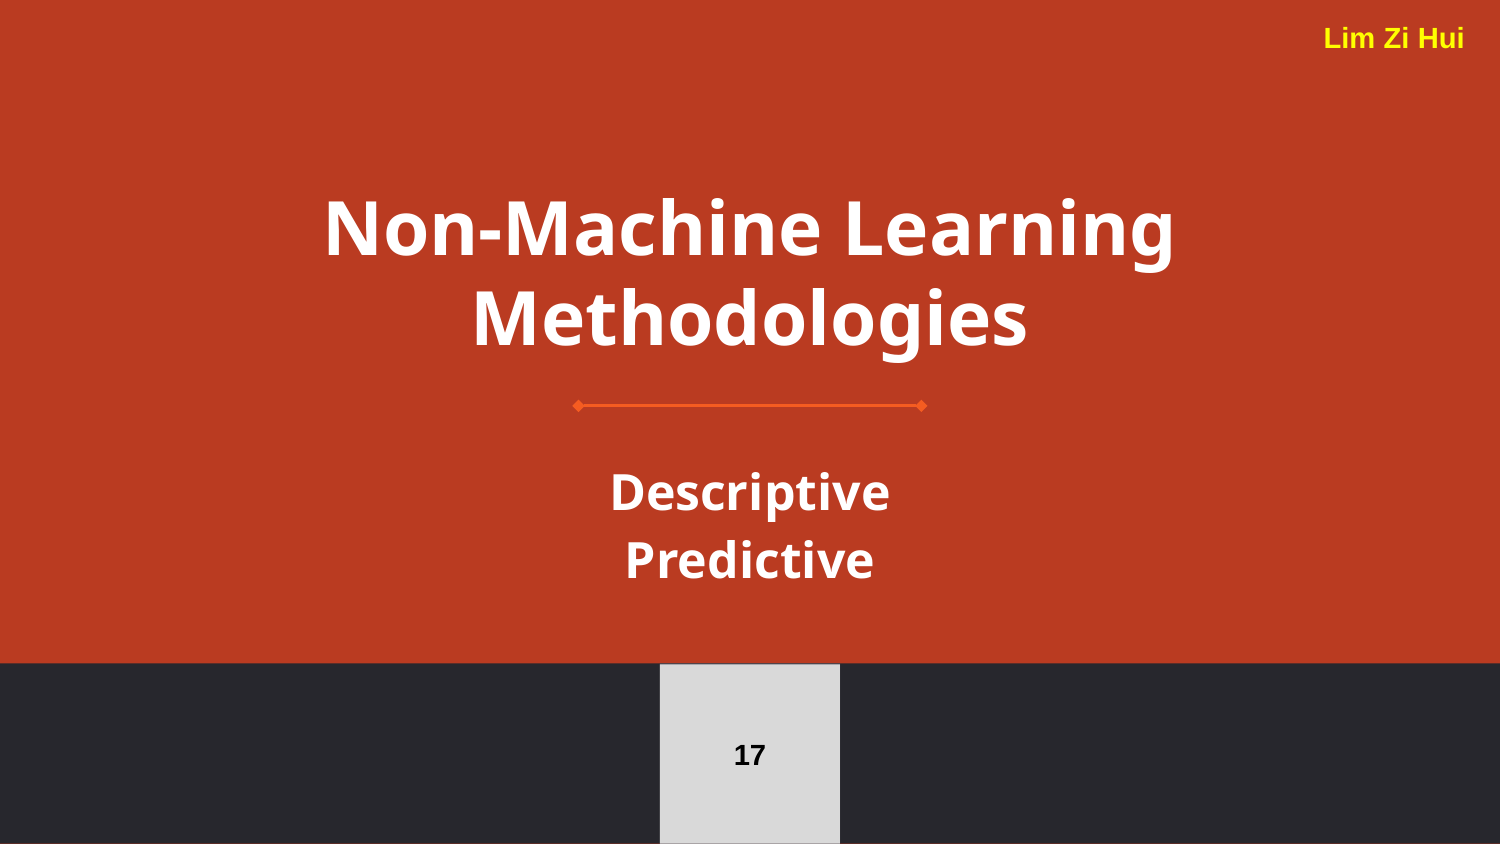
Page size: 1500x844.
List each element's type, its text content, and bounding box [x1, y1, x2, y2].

title Non-Machine Learning Methodologies [284, 184, 1216, 375]
text_box Lim Zi Hui [1308, 12, 1494, 62]
subtitle Descriptive Predictive [284, 437, 1216, 583]
text_box 17 [659, 664, 840, 844]
